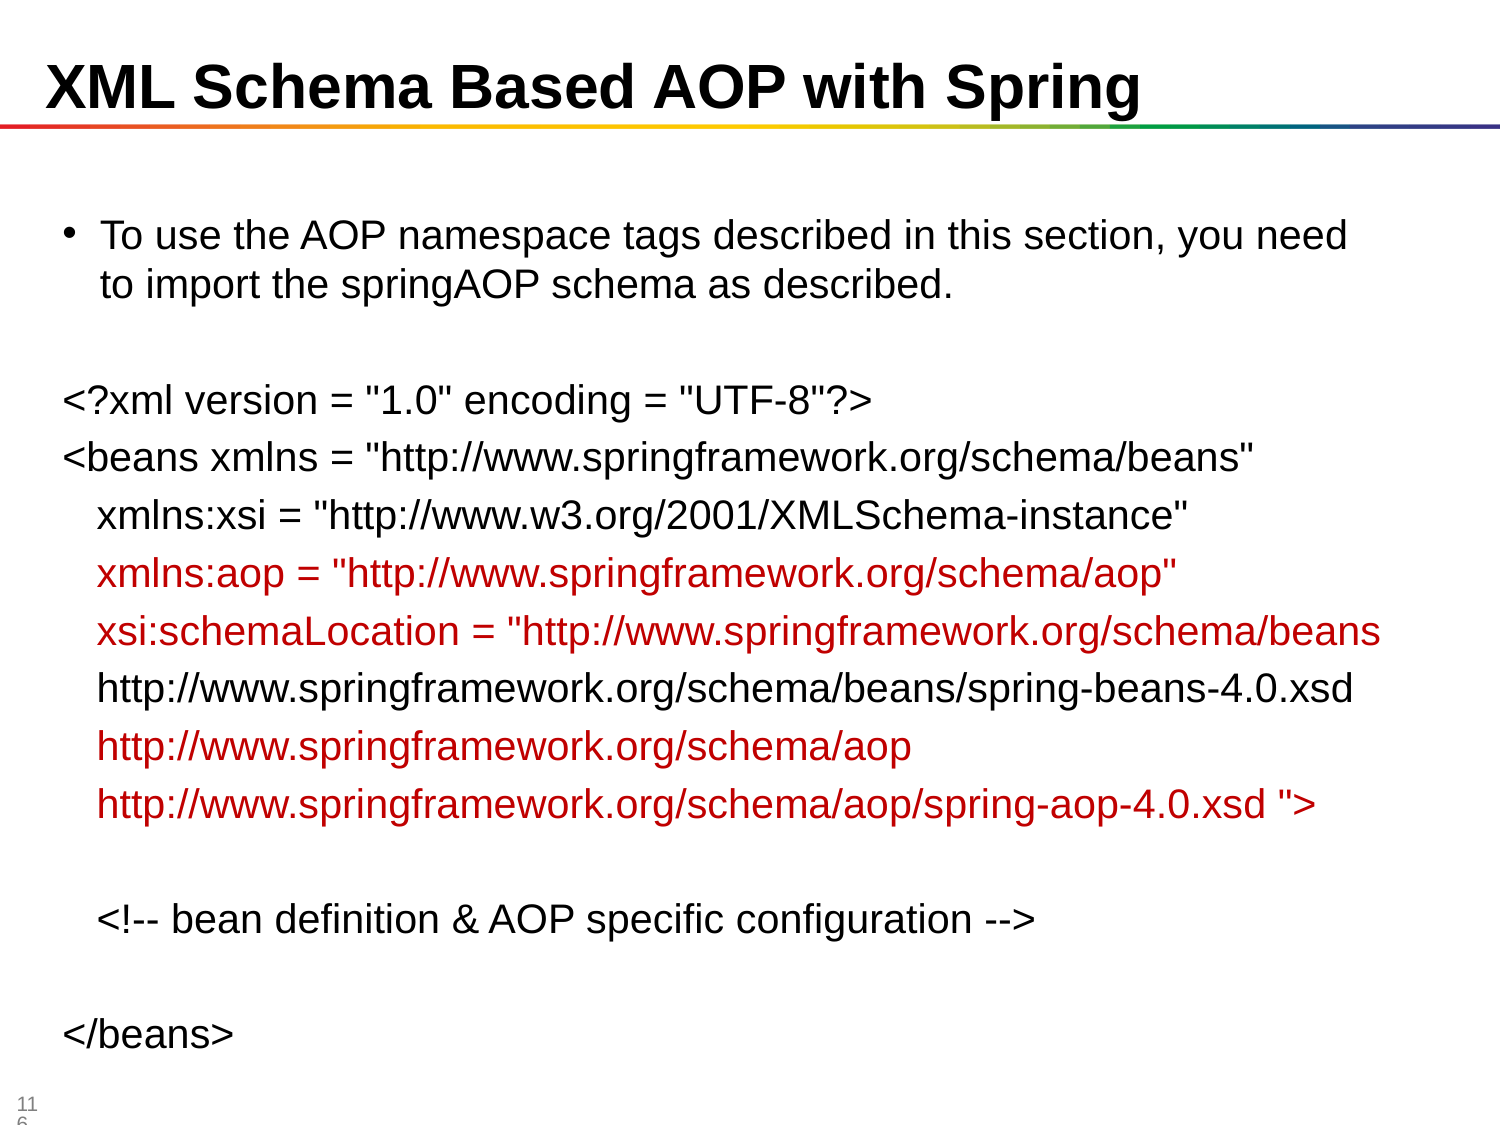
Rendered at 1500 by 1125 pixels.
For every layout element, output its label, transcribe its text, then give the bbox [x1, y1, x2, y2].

title XML Schema Based AOP with Spring [29, 38, 1381, 130]
list To use the AOP namespace tags described in this section, you need to import the springAOP schema as described. <?xml version = "1.0" encoding = "UTF-8"?> <beans xmlns = "http://www.springframework.org/schema/beans" xmlns:xsi = "http://www.w3.org/2001/XMLSchema-instance" xmlns:aop = "http://www.springframework.org/schema/aop" xsi:schemaLocation = "http://www.springframework.org/schema/beans http://www.springframework.org/schema/beans/spring-beans-4.0.xsd http://www.springframework.org/schema/aop http://www.springframework.org/schema/aop/spring-aop-4.0.xsd "> <!-- bean definition & AOP specific configuration --> </beans> [47, 200, 1398, 1075]
